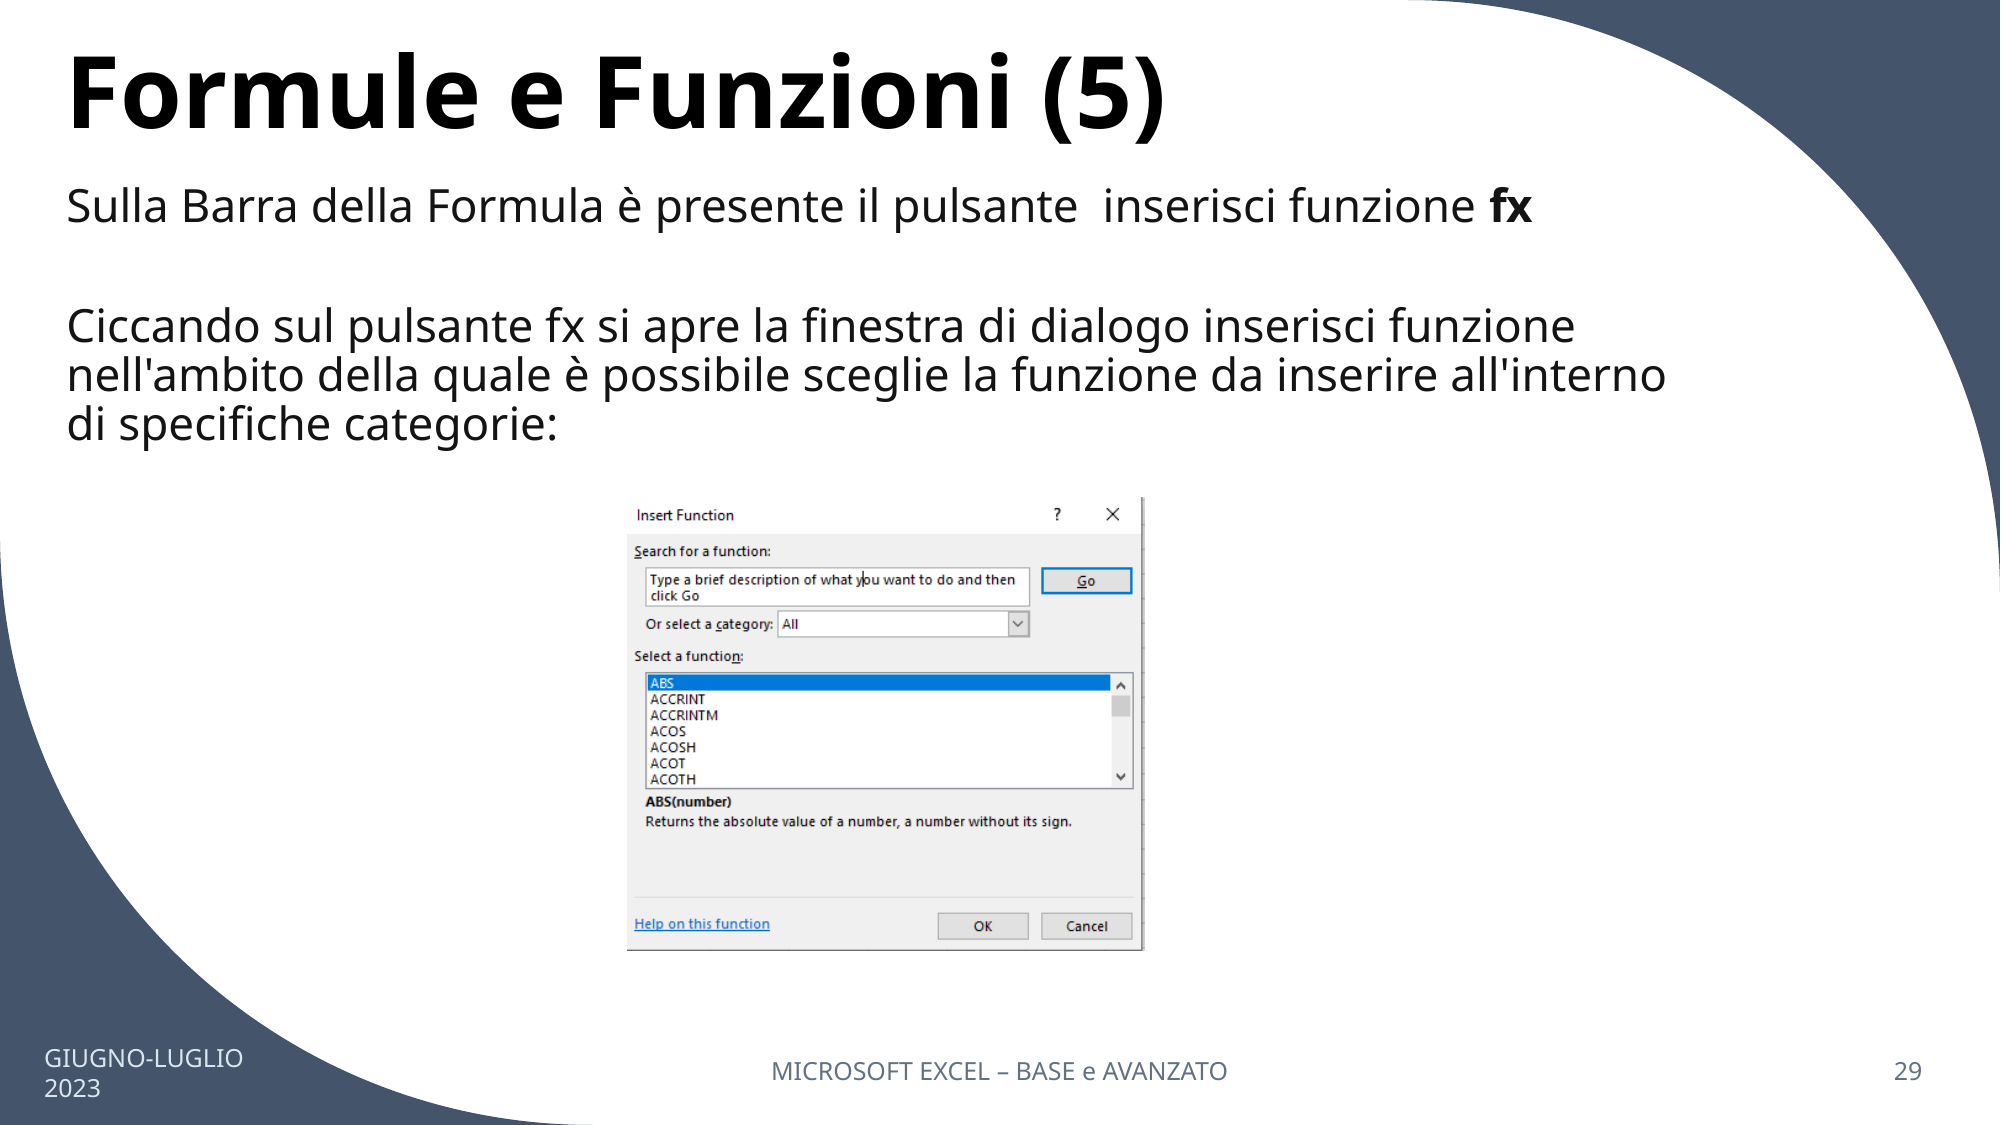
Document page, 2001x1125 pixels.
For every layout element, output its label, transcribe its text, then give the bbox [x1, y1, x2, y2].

footer MICROSOFT EXCEL – BASE e AVANZATO [662, 1042, 1338, 1103]
picture [627, 497, 1145, 951]
slide_number 29 [1665, 1042, 1938, 1103]
text_box Sulla Barra della Formula è presente il pulsante inserisci funzione fx Ciccando sul pulsante fx si apre la finestra di dialogo inserisci funzione nell'ambito della quale è possibile sceglie la funzione da inserire all'interno di specifiche categorie: [51, 175, 1722, 725]
title Formule e Funzioni (5) [50, 0, 1722, 158]
slide_number GIUGNO-LUGLIO 2023 [29, 1042, 309, 1103]
